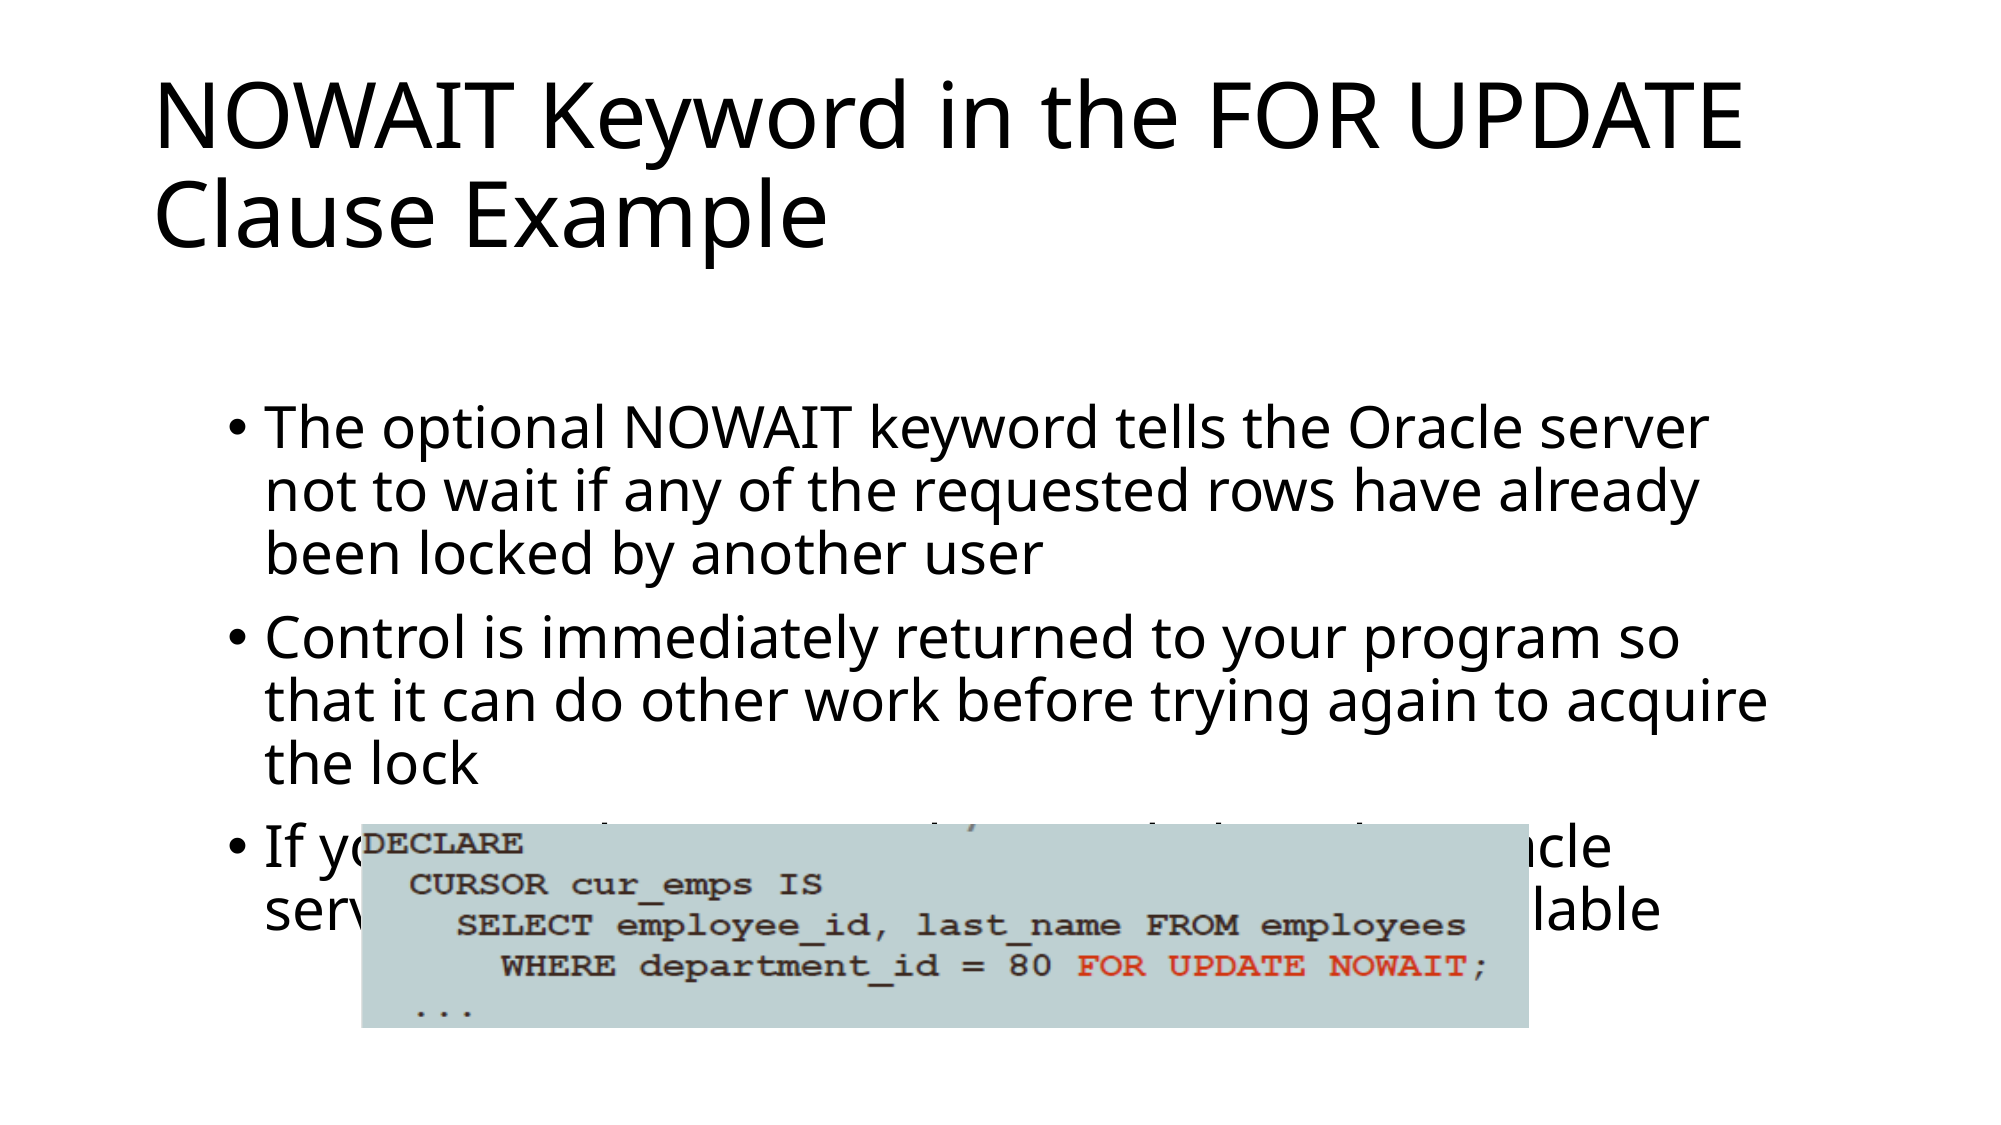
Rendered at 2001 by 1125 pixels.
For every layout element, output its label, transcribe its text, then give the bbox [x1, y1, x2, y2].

picture [361, 823, 1529, 1028]
title NOWAIT Keyword in the FOR UPDATE Clause Example [137, 59, 1863, 278]
list The optional NOWAIT keyword tells the Oracle server not to wait if any of the requested rows have already been locked by another user Control is immediately returned to your program so that it can do other work before trying again to acquire the lock If you omit the NOWAIT keyword, then the Oracle server waits indefinitely until the rows are available [212, 391, 1788, 1000]
